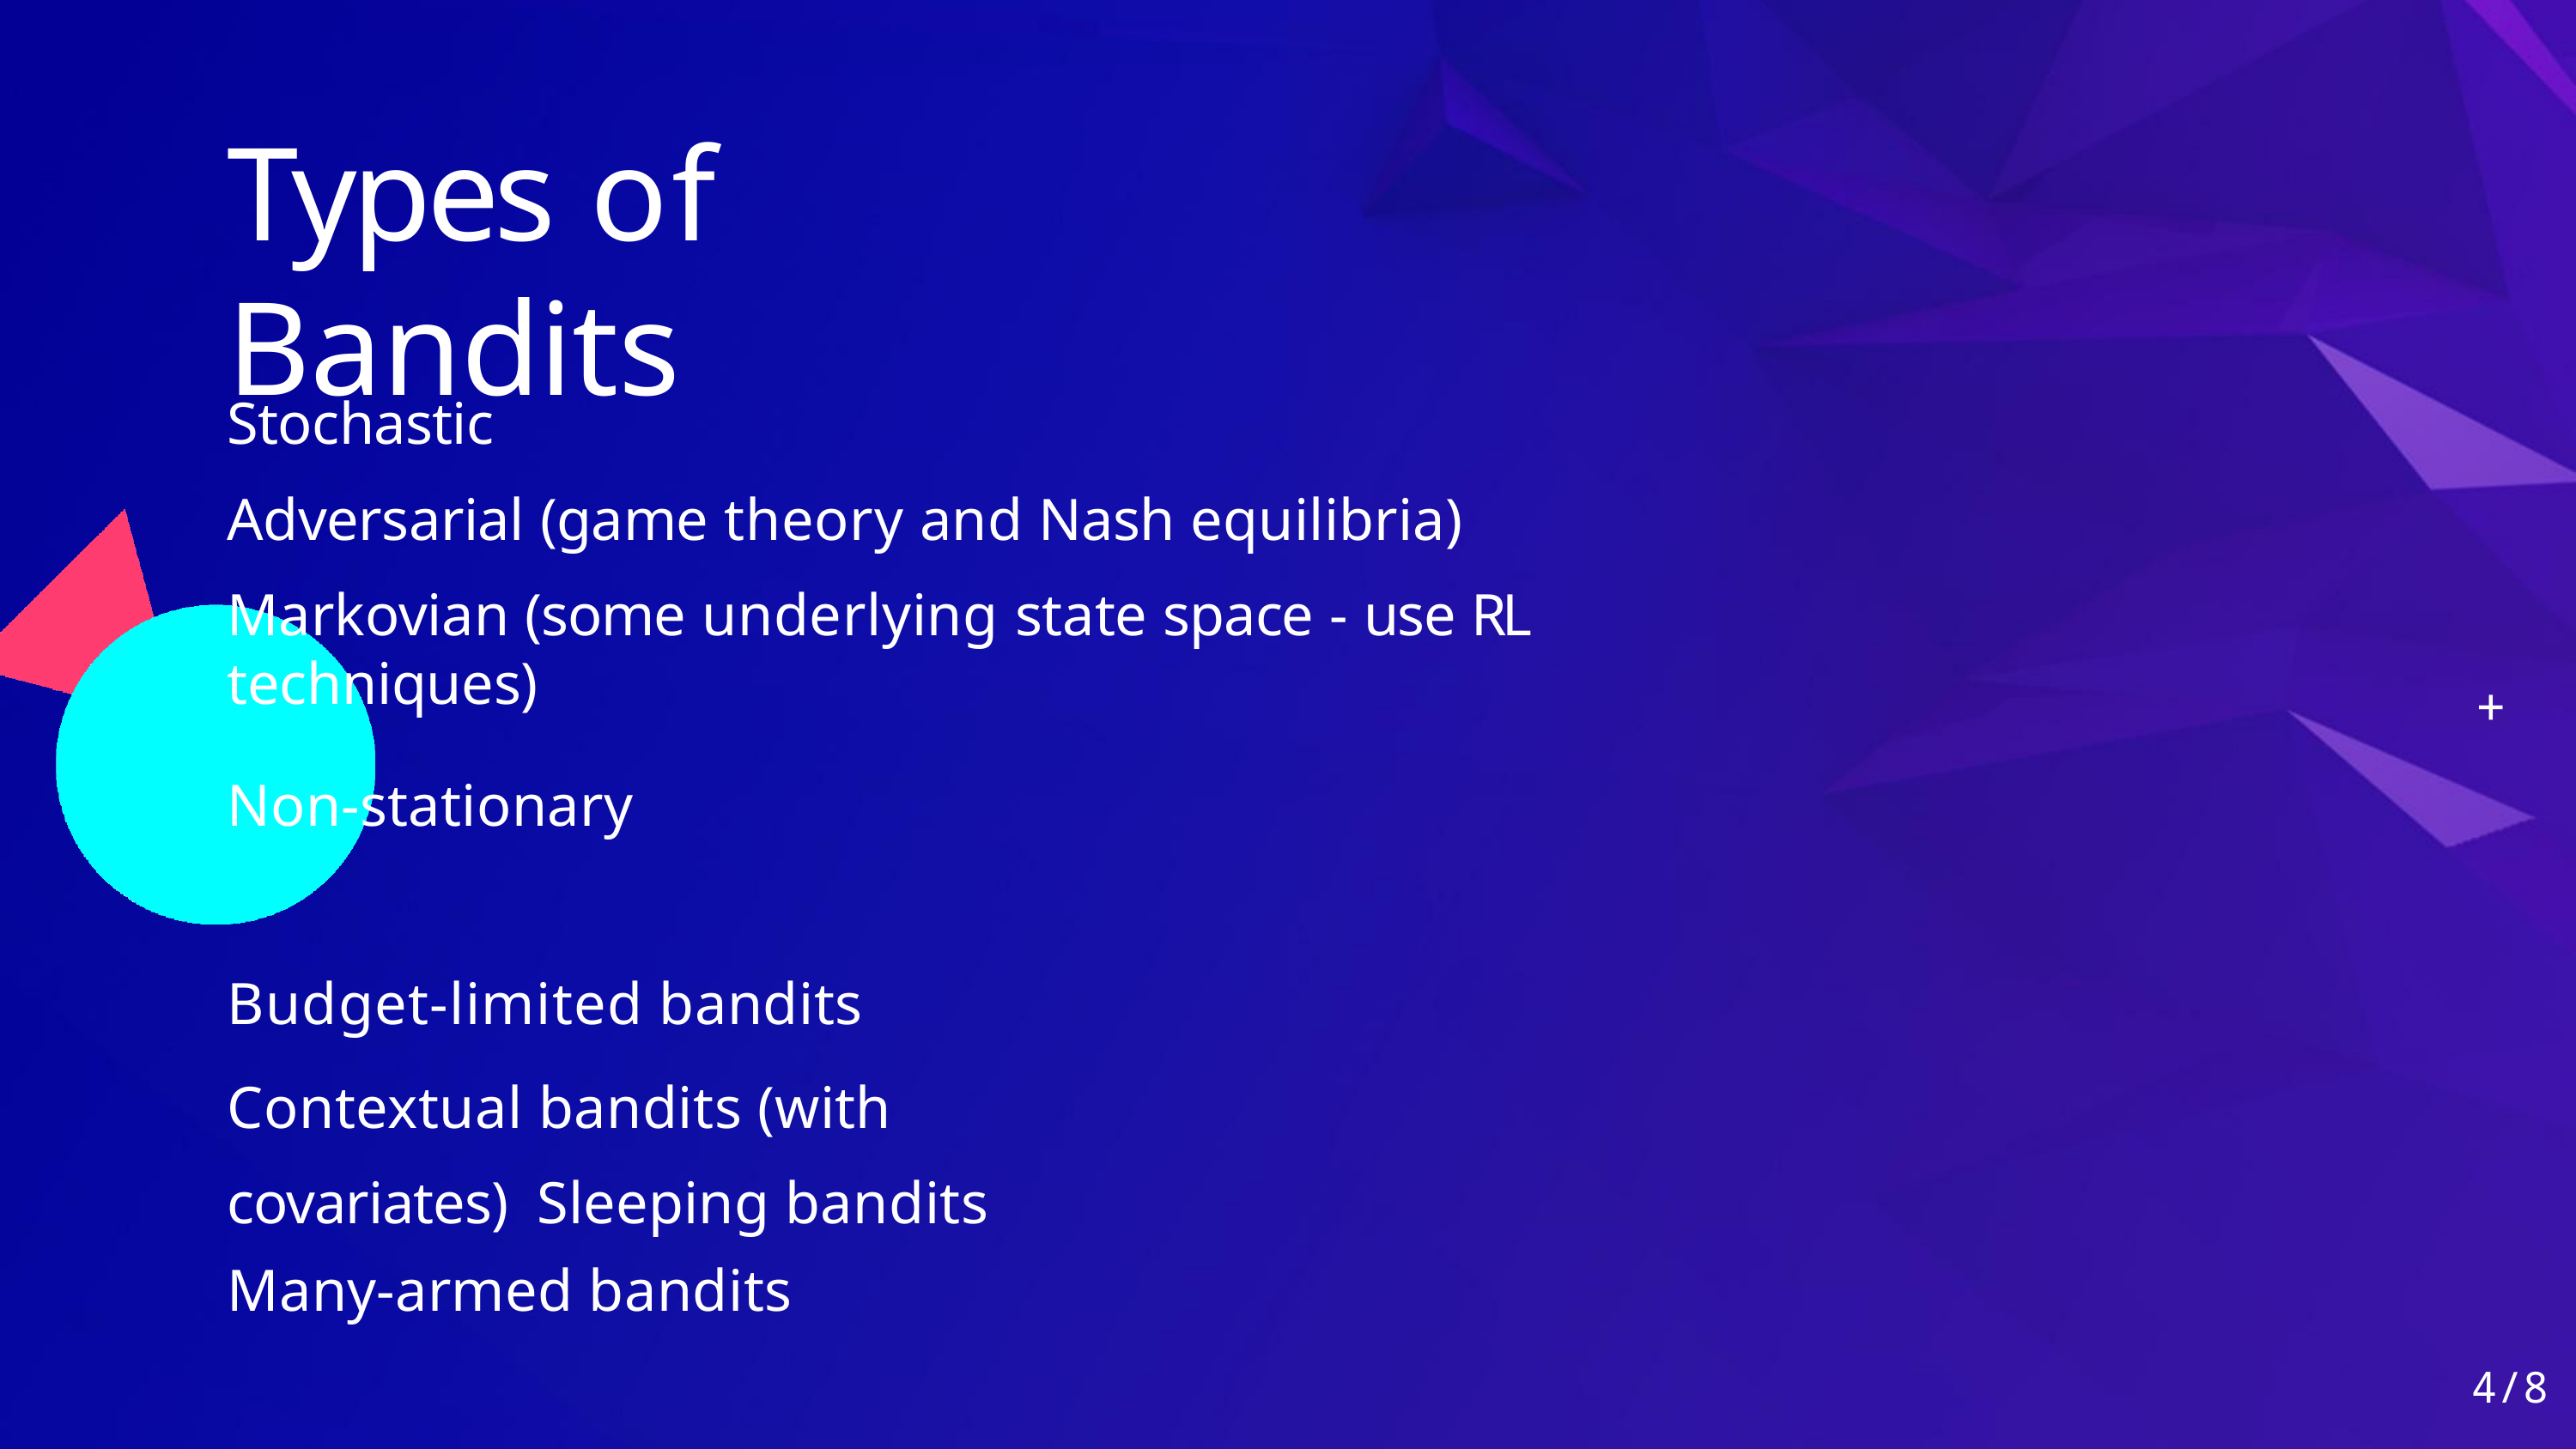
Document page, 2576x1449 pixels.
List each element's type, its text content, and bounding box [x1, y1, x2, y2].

picture [0, 0, 2576, 1449]
text_box + [2473, 670, 2507, 737]
text_box Non-stationary Budget-limited bandits Contextual bandits (with covariates) Sleeping bandits Many-armed bandits [225, 767, 1137, 1323]
text_box Stochastic Adversarial (game theory and Nash equilibria) Markovian (some underlying state space - use RL techniques) [225, 358, 1782, 716]
slide_number 4/8 [2466, 1369, 2549, 1449]
title Types of Bandits [225, 110, 1170, 358]
